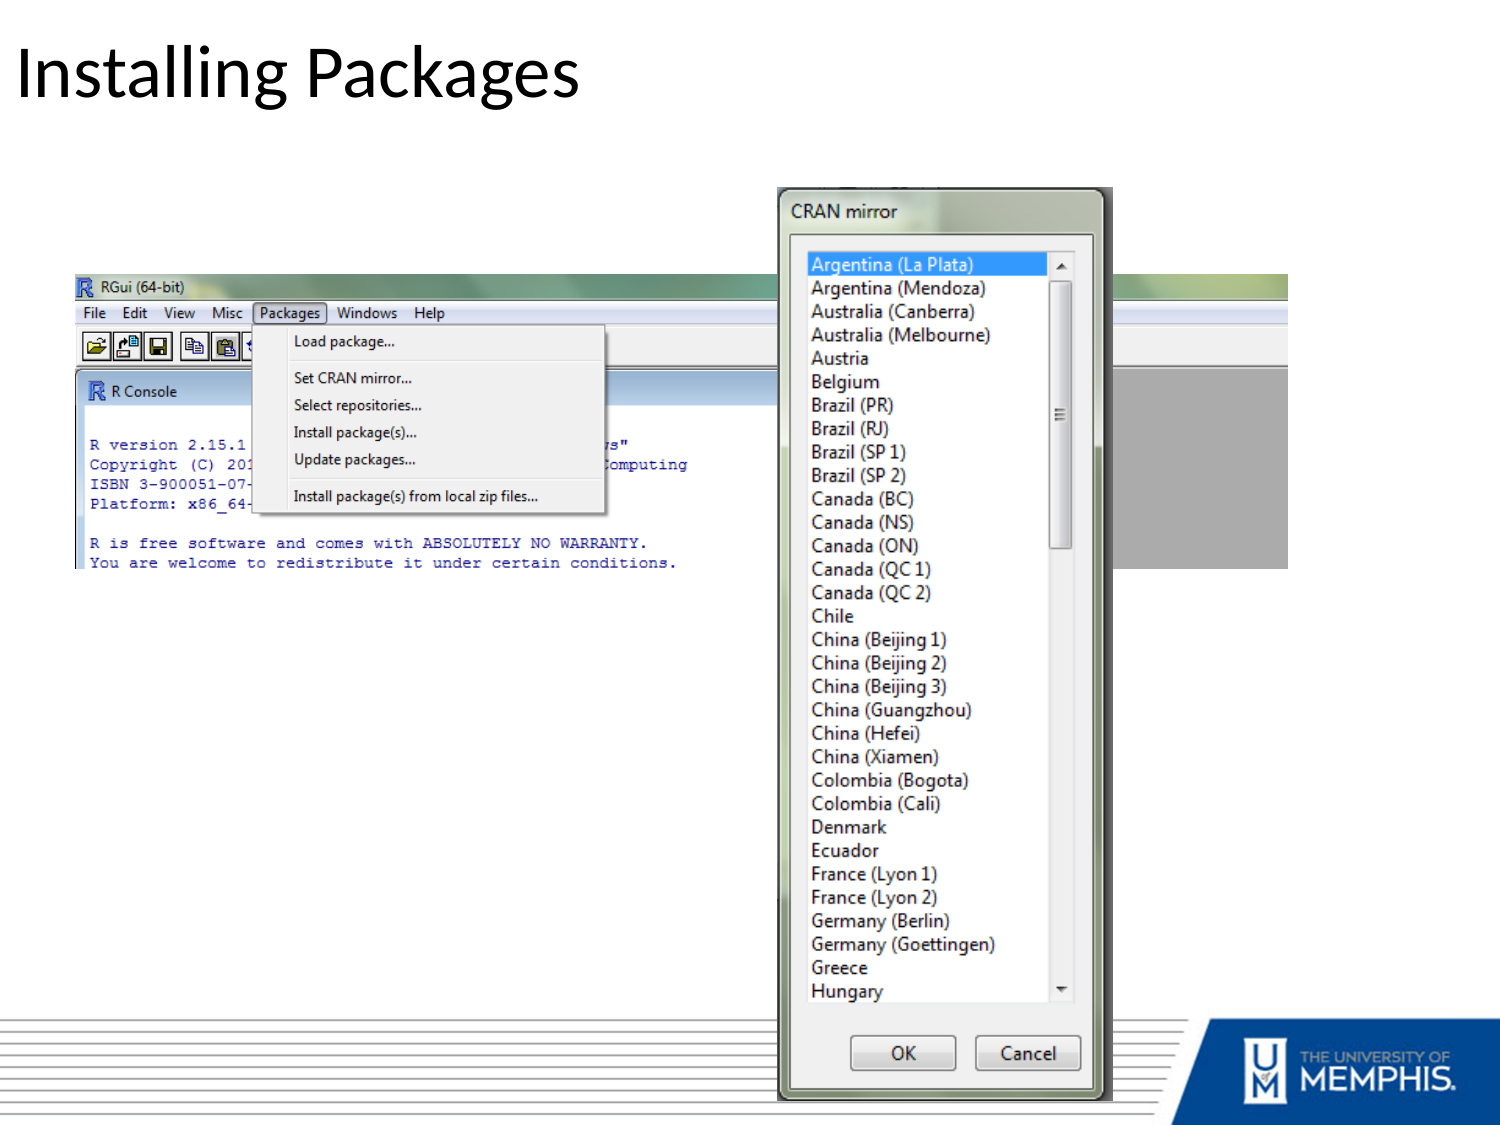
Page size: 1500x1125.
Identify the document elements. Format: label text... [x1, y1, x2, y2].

text_box Installing Packages [0, 1, 1500, 134]
picture [0, 134, 1500, 1125]
